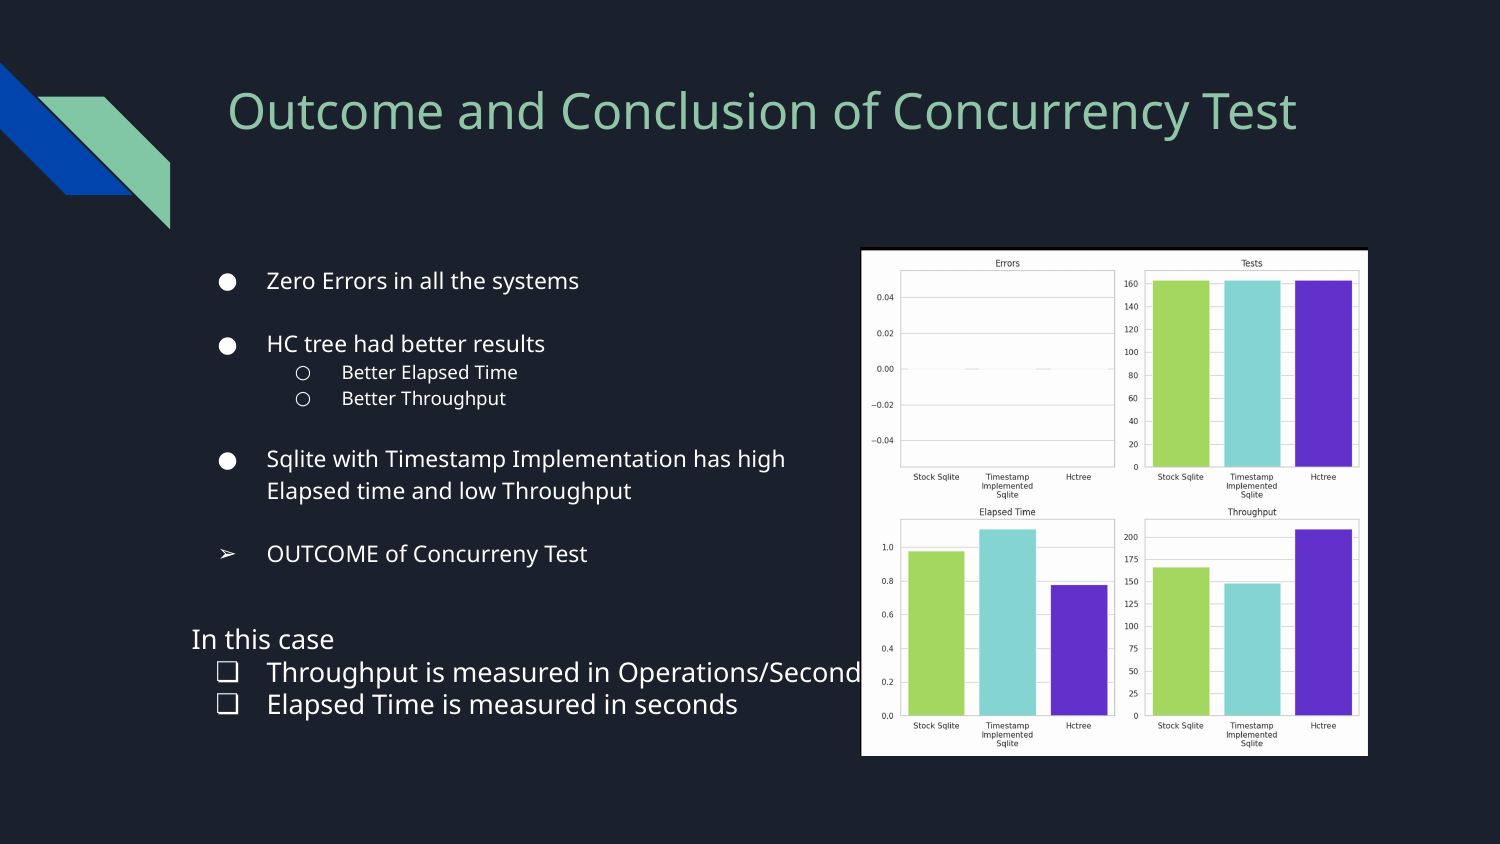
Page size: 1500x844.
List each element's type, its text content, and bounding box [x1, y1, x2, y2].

list Zero Errors in all the systems HC tree had better results Better Elapsed Time Better Throughput Sqlite with Timestamp Implementation has high Elapsed time and low Throughput OUTCOME of Concurreny Test [176, 247, 834, 607]
picture [859, 246, 1368, 757]
text_box In this case Throughput is measured in Operations/Second Elapsed Time is measured in seconds [176, 607, 854, 735]
title Outcome and Conclusion of Concurrency Test [212, 64, 1368, 215]
